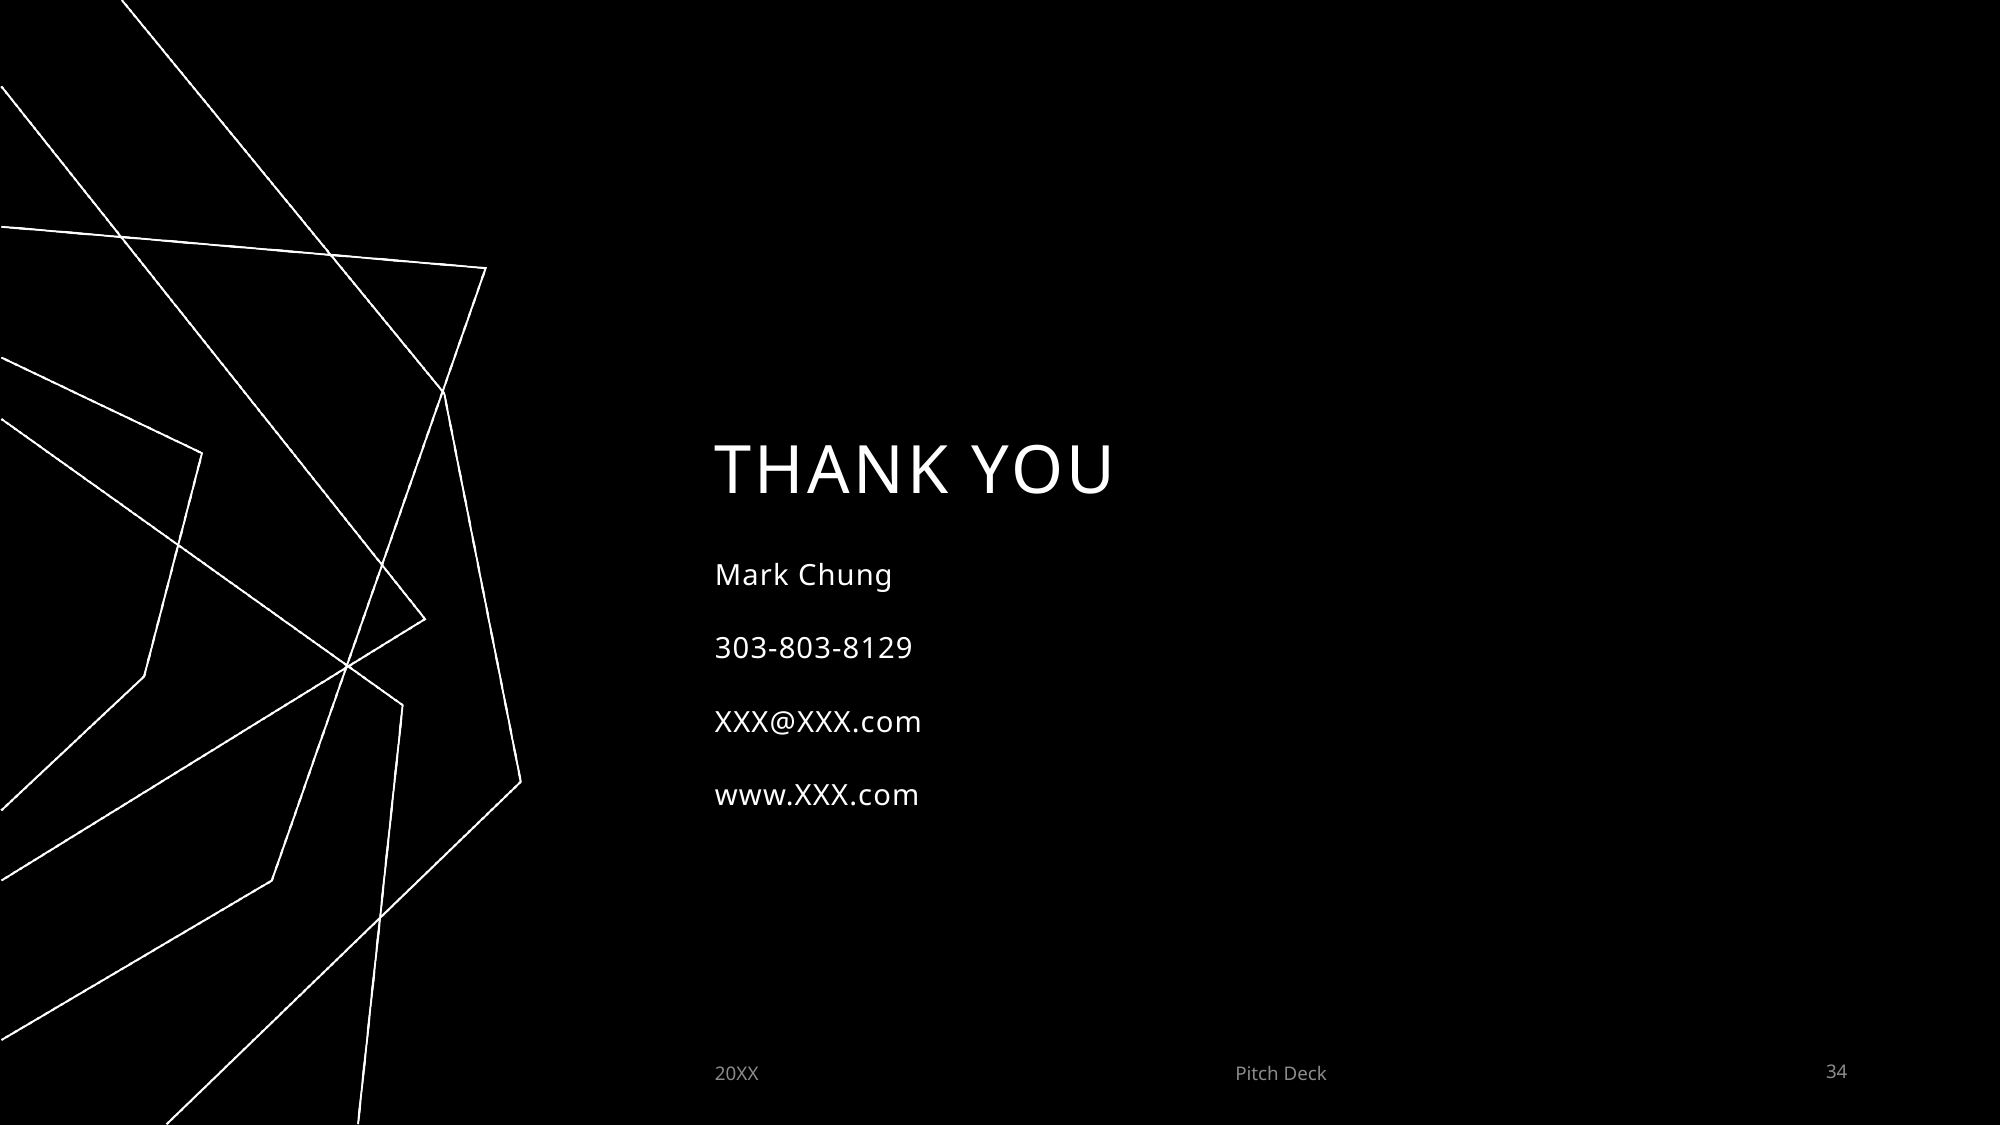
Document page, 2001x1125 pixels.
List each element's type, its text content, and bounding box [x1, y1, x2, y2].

picture [0, 0, 522, 1125]
title THANK YOU [699, 265, 1386, 516]
subtitle Mark Chung 303-803-8129 XXX@XXX.com www.XXX.com [699, 531, 1386, 860]
footer Pitch Deck [1062, 1042, 1500, 1103]
slide_number 34 [1571, 1042, 1863, 1103]
slide_number 20XX [699, 1042, 992, 1103]
